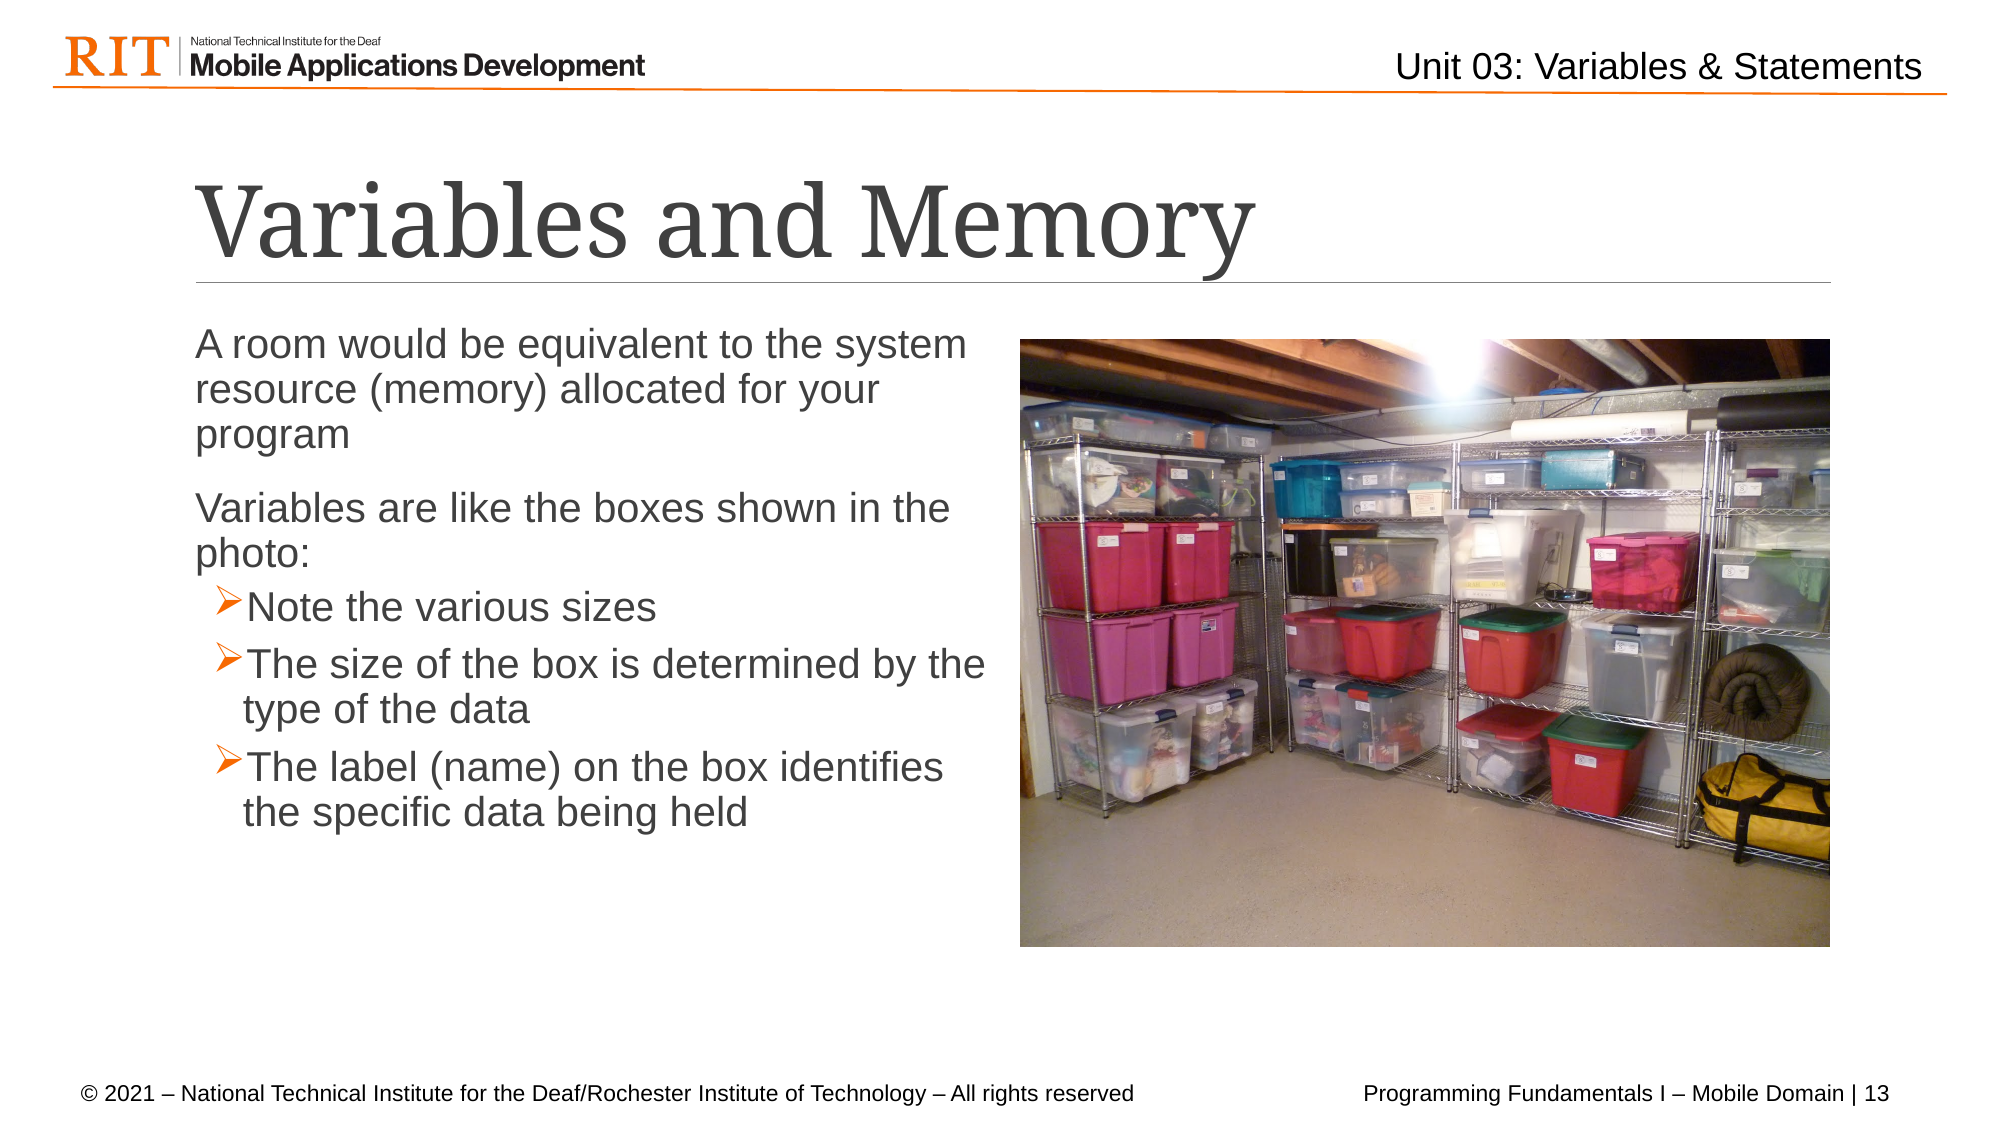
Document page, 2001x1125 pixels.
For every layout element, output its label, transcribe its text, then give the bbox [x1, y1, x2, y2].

list A room would be equivalent to the system resource (memory) allocated for your program Variables are like the boxes shown in the photo: Note the various sizes The size of the box is determined by the type of the data The label (name) on the box identifies the specific data being held [180, 314, 990, 972]
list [1019, 338, 1831, 948]
picture [60, 27, 654, 85]
title Variables and Memory [180, 47, 1830, 285]
